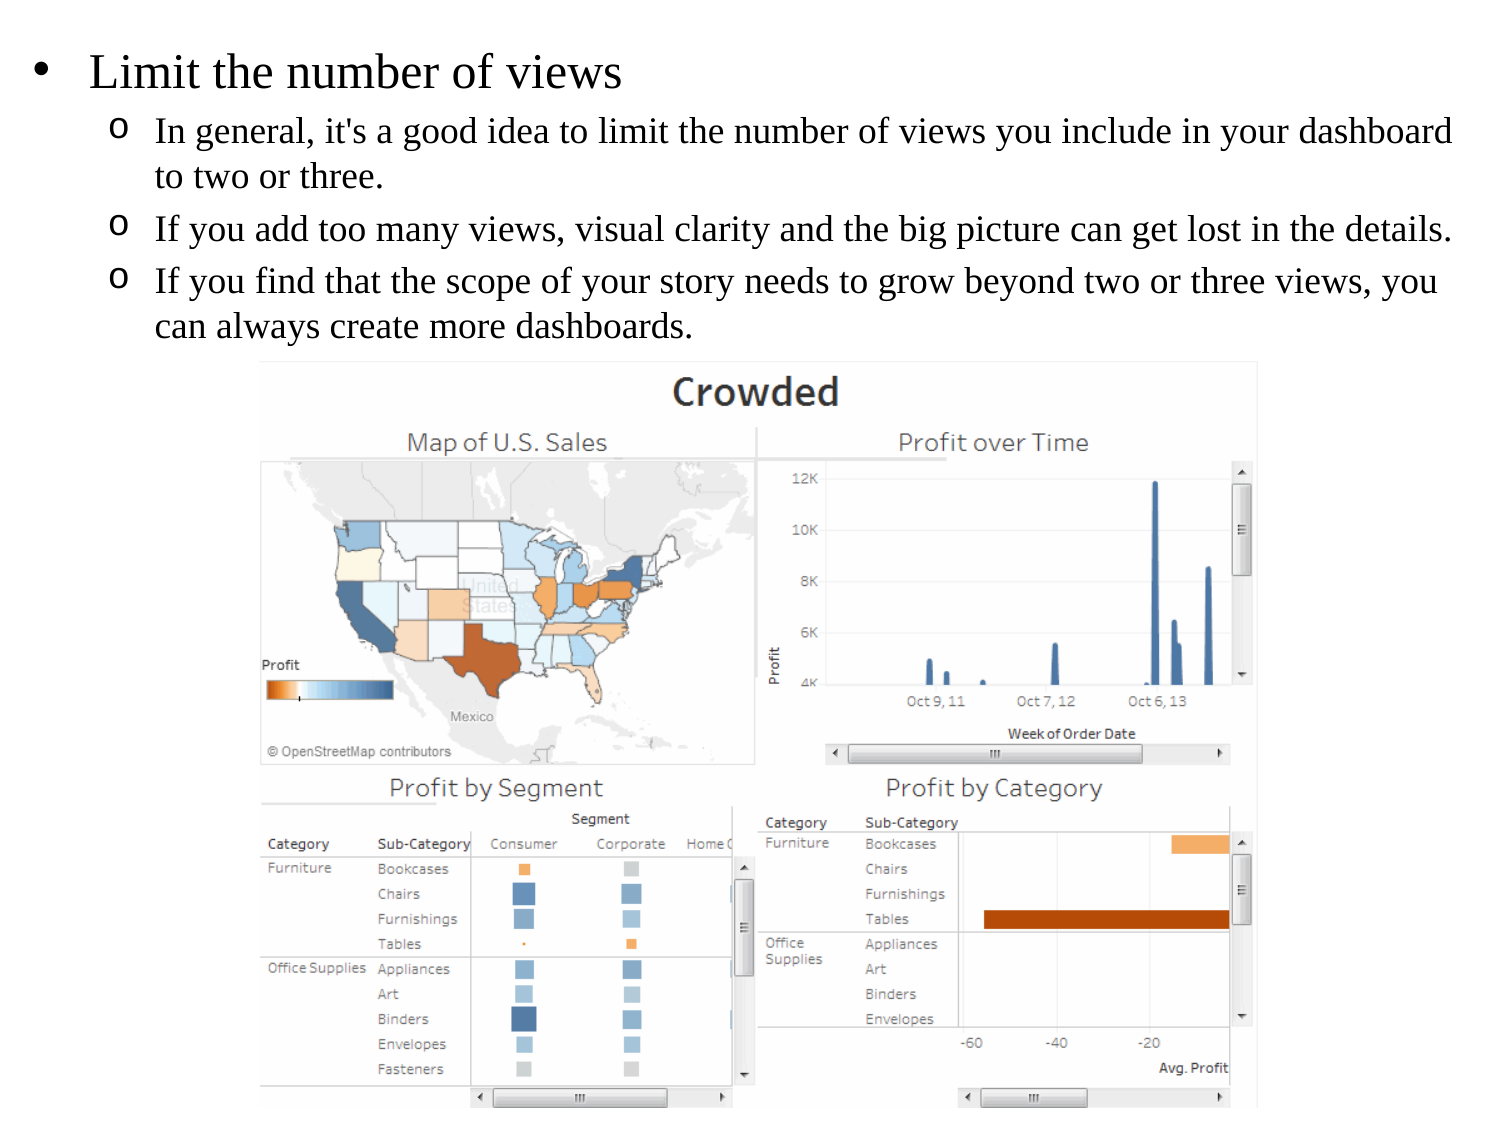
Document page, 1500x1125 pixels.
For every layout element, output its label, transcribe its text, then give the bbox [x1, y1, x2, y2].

list Limit the number of views In general, it's a good idea to limit the number of views you include in your dashboard to two or three. If you add too many views, visual clarity and the big picture can get lost in the details. If you find that the scope of your story needs to grow beyond two or three views, you can always create more dashboards. [17, 30, 1483, 1106]
picture [258, 361, 1259, 1109]
